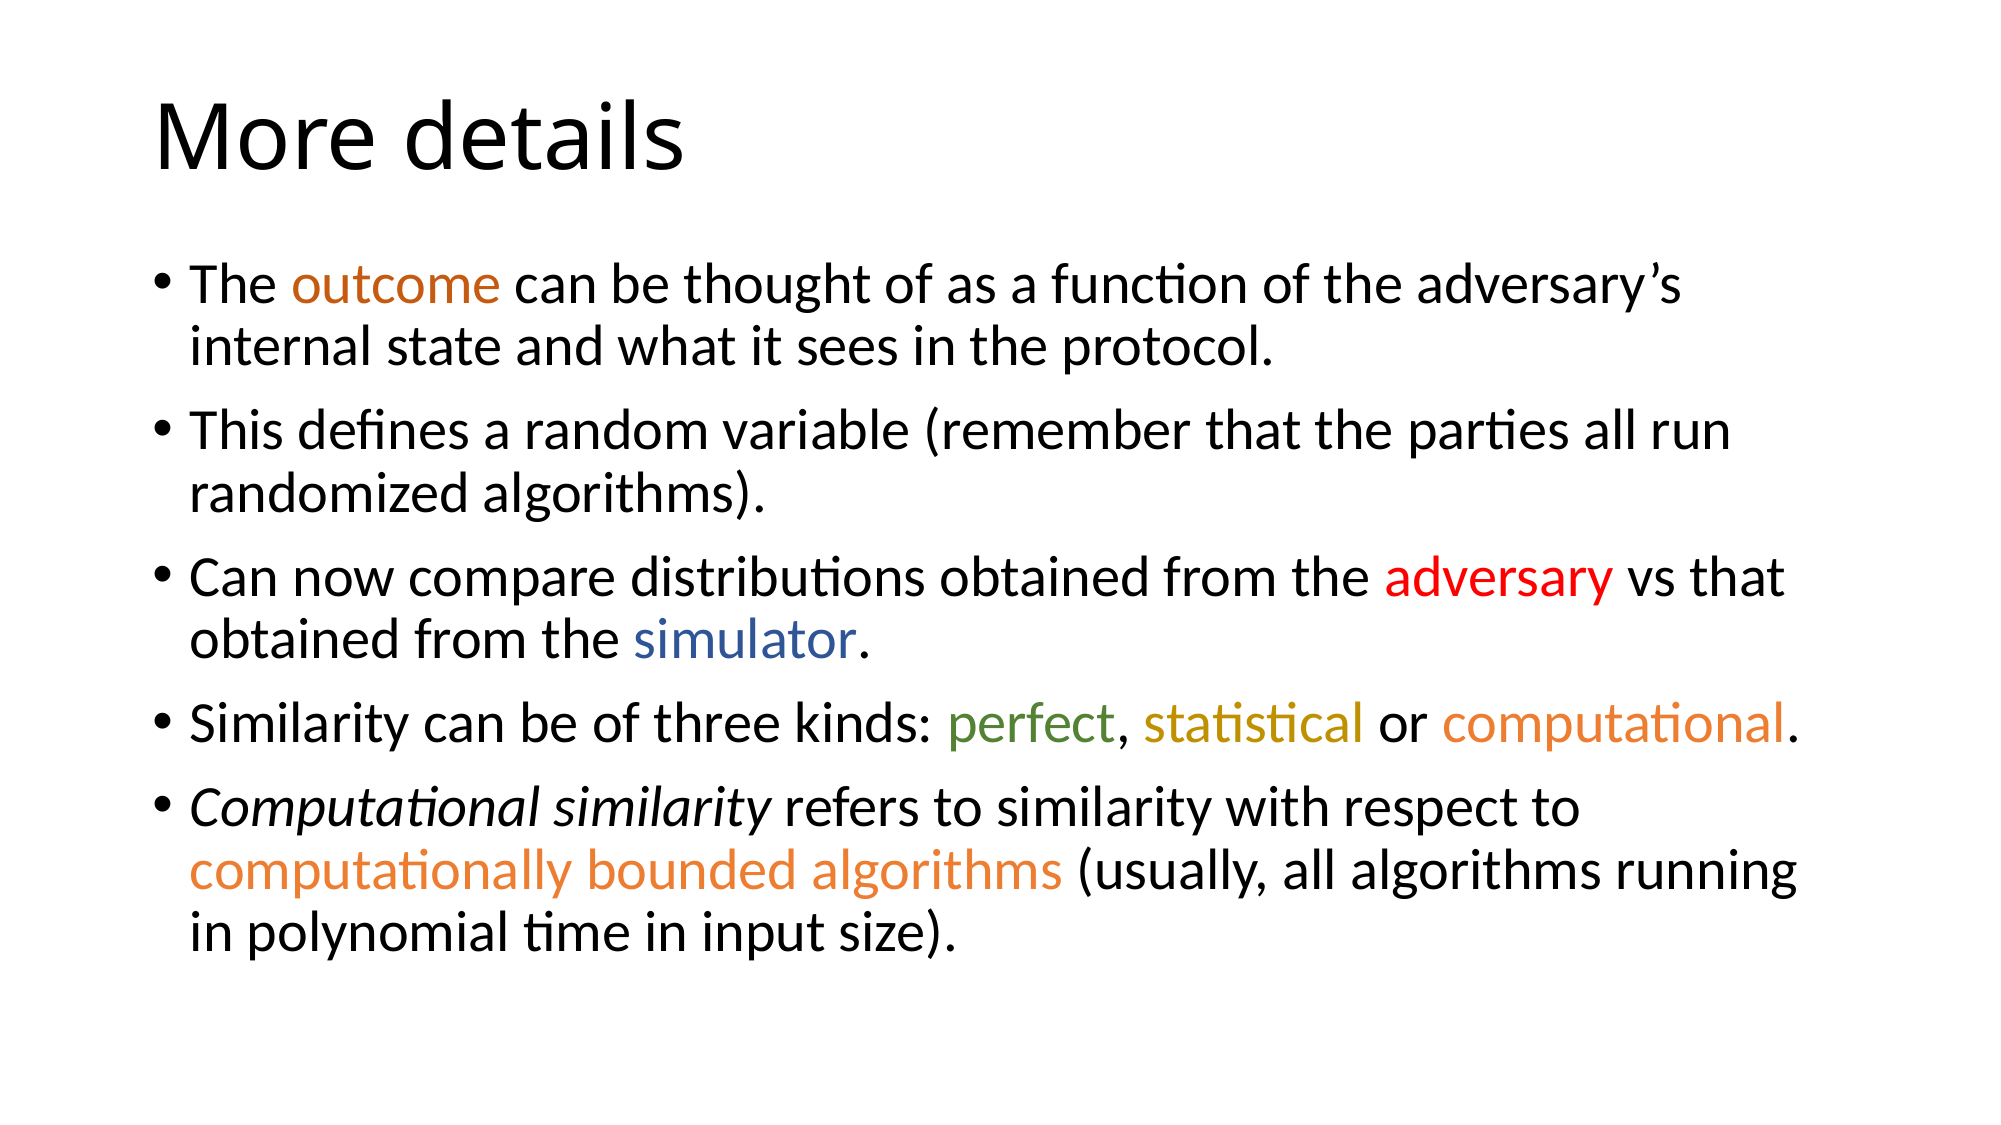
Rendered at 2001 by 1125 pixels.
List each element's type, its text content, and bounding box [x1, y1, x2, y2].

list The outcome can be thought of as a function of the adversary’s internal state and what it sees in the protocol. This defines a random variable (remember that the parties all run randomized algorithms). Can now compare distributions obtained from the adversary vs that obtained from the simulator. Similarity can be of three kinds: perfect, statistical or computational. Computational similarity refers to similarity with respect to computationally bounded algorithms (usually, all algorithms running in polynomial time in input size). [137, 245, 1863, 1039]
title More details [137, 59, 1863, 221]
